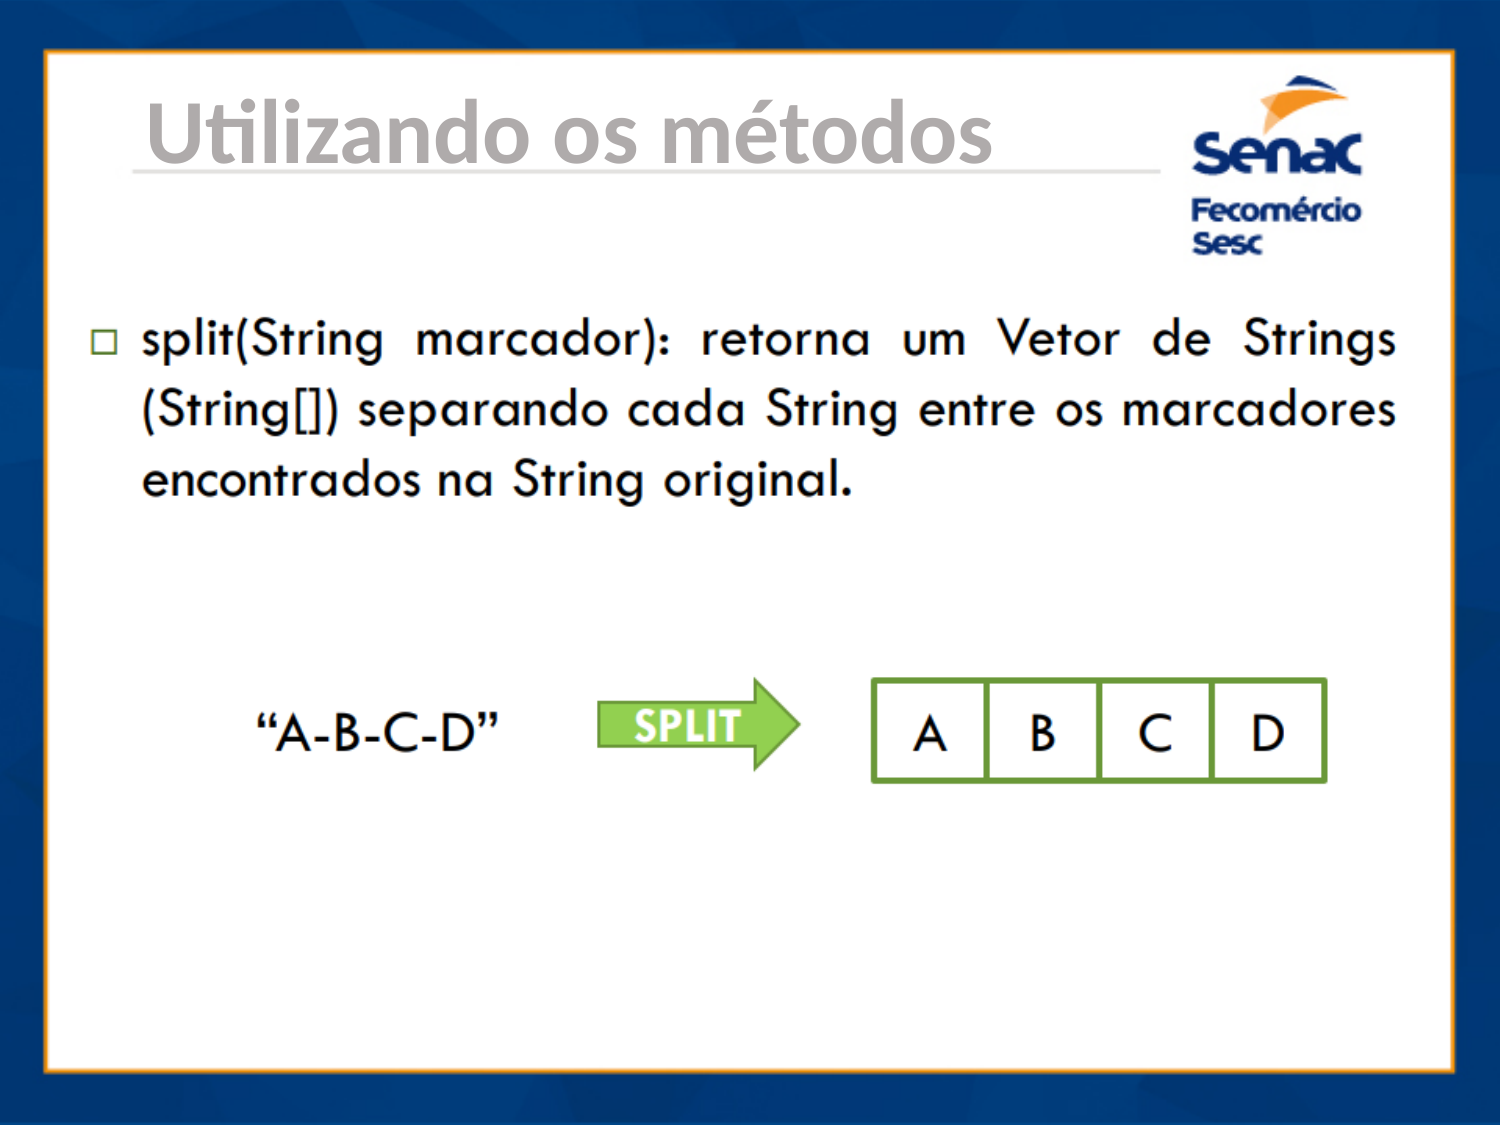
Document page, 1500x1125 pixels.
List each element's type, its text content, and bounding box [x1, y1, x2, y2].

text_box Utilizando os métodos [130, 77, 1130, 191]
picture [0, 0, 1500, 1125]
